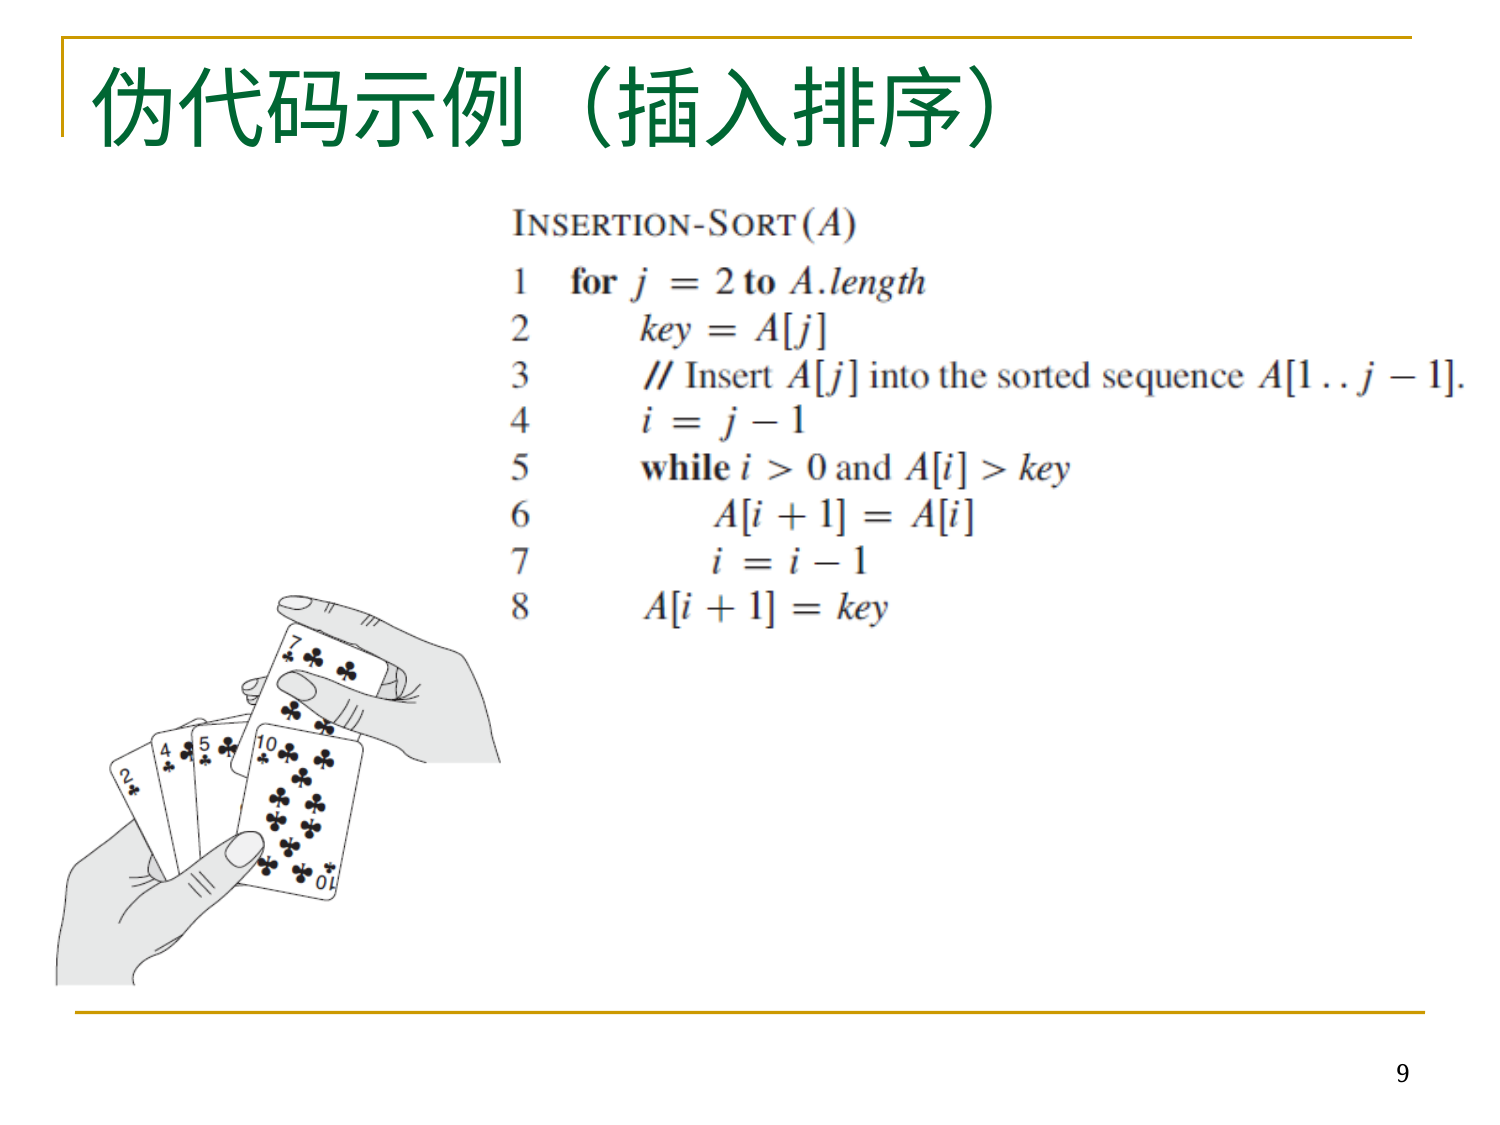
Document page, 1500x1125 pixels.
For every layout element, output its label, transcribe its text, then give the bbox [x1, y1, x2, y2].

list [2, 562, 523, 1004]
picture [466, 172, 1500, 657]
title 伪代码示例（插入排序） [75, 45, 1425, 233]
slide_number 9 [1074, 1023, 1426, 1100]
